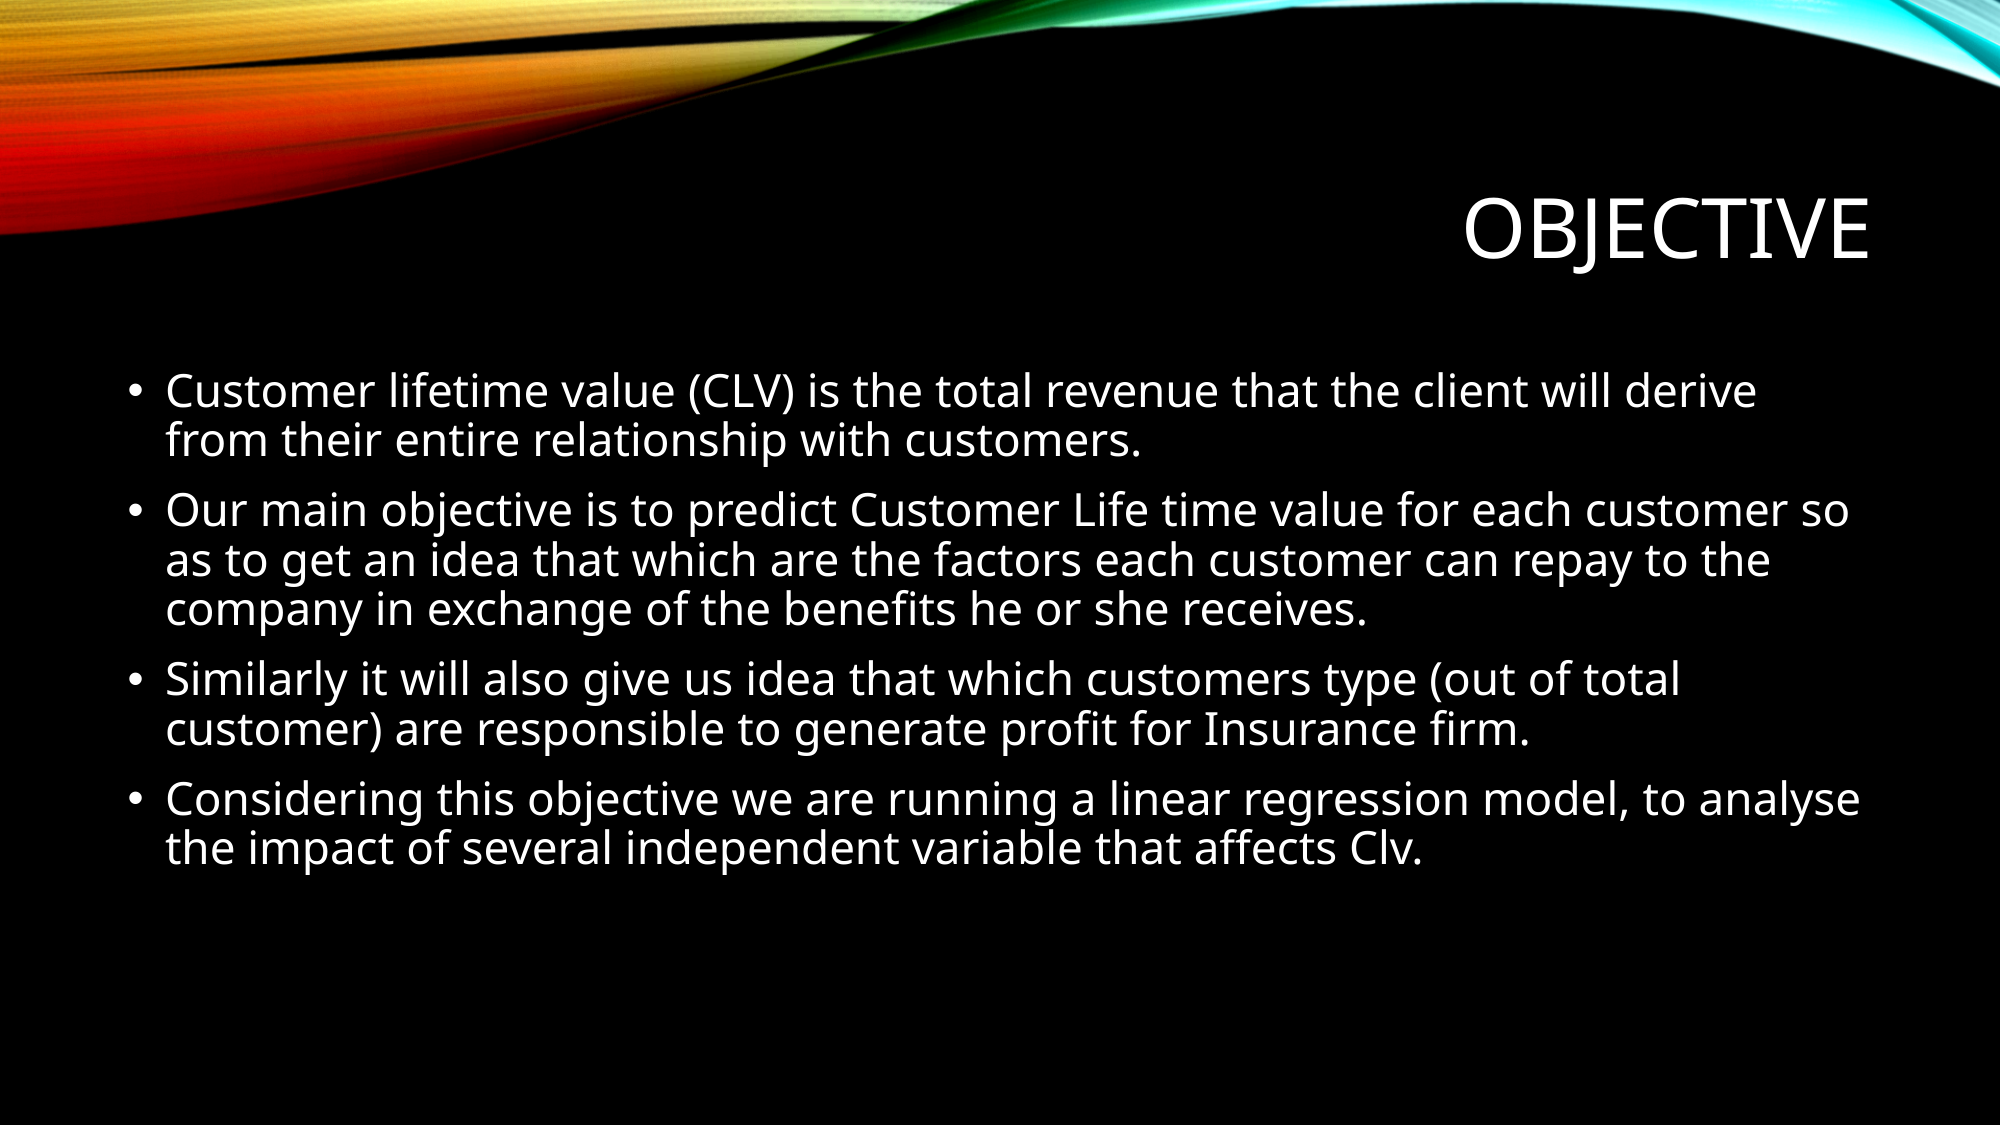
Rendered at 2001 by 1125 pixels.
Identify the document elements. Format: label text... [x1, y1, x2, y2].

list Customer lifetime value (CLV) is the total revenue that the client will derive from their entire relationship with customers. Our main objective is to predict Customer Life time value for each customer so as to get an idea that which are the factors each customer can repay to the company in exchange of the benefits he or she receives. Similarly it will also give us idea that which customers type (out of total customer) are responsible to generate profit for Insurance firm. Considering this objective we are running a linear regression model, to analyse the impact of several independent variable that affects Clv. [112, 360, 1888, 1021]
title Objective [474, 125, 1888, 338]
picture [0, 0, 2000, 237]
